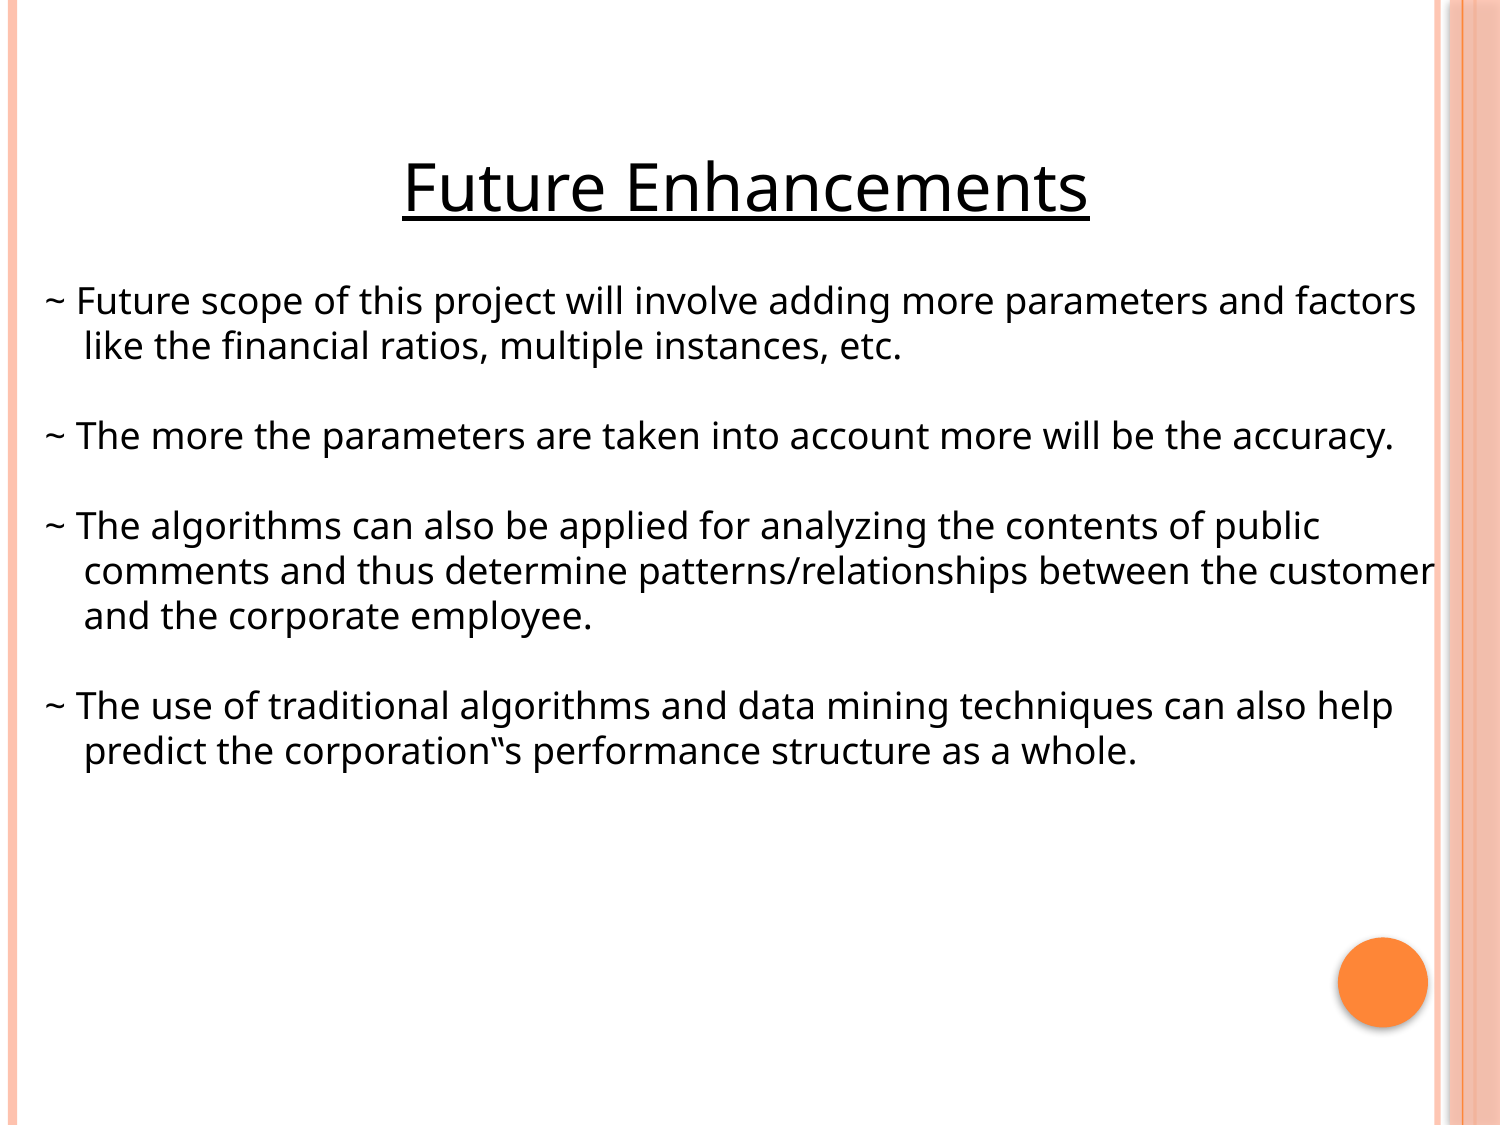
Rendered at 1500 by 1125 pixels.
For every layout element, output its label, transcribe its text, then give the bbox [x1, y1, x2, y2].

text_box Future Enhancements [387, 137, 1105, 232]
text_box ~ Future scope of this project will involve adding more parameters and factors like the financial ratios, multiple instances, etc. ~ The more the parameters are taken into account more will be the accuracy. ~ The algorithms can also be applied for analyzing the contents of public comments and thus determine patterns/relationships between the customer and the corporate employee. ~ The use of traditional algorithms and data mining techniques can also help predict the corporation‟s performance structure as a whole. [29, 269, 1462, 825]
